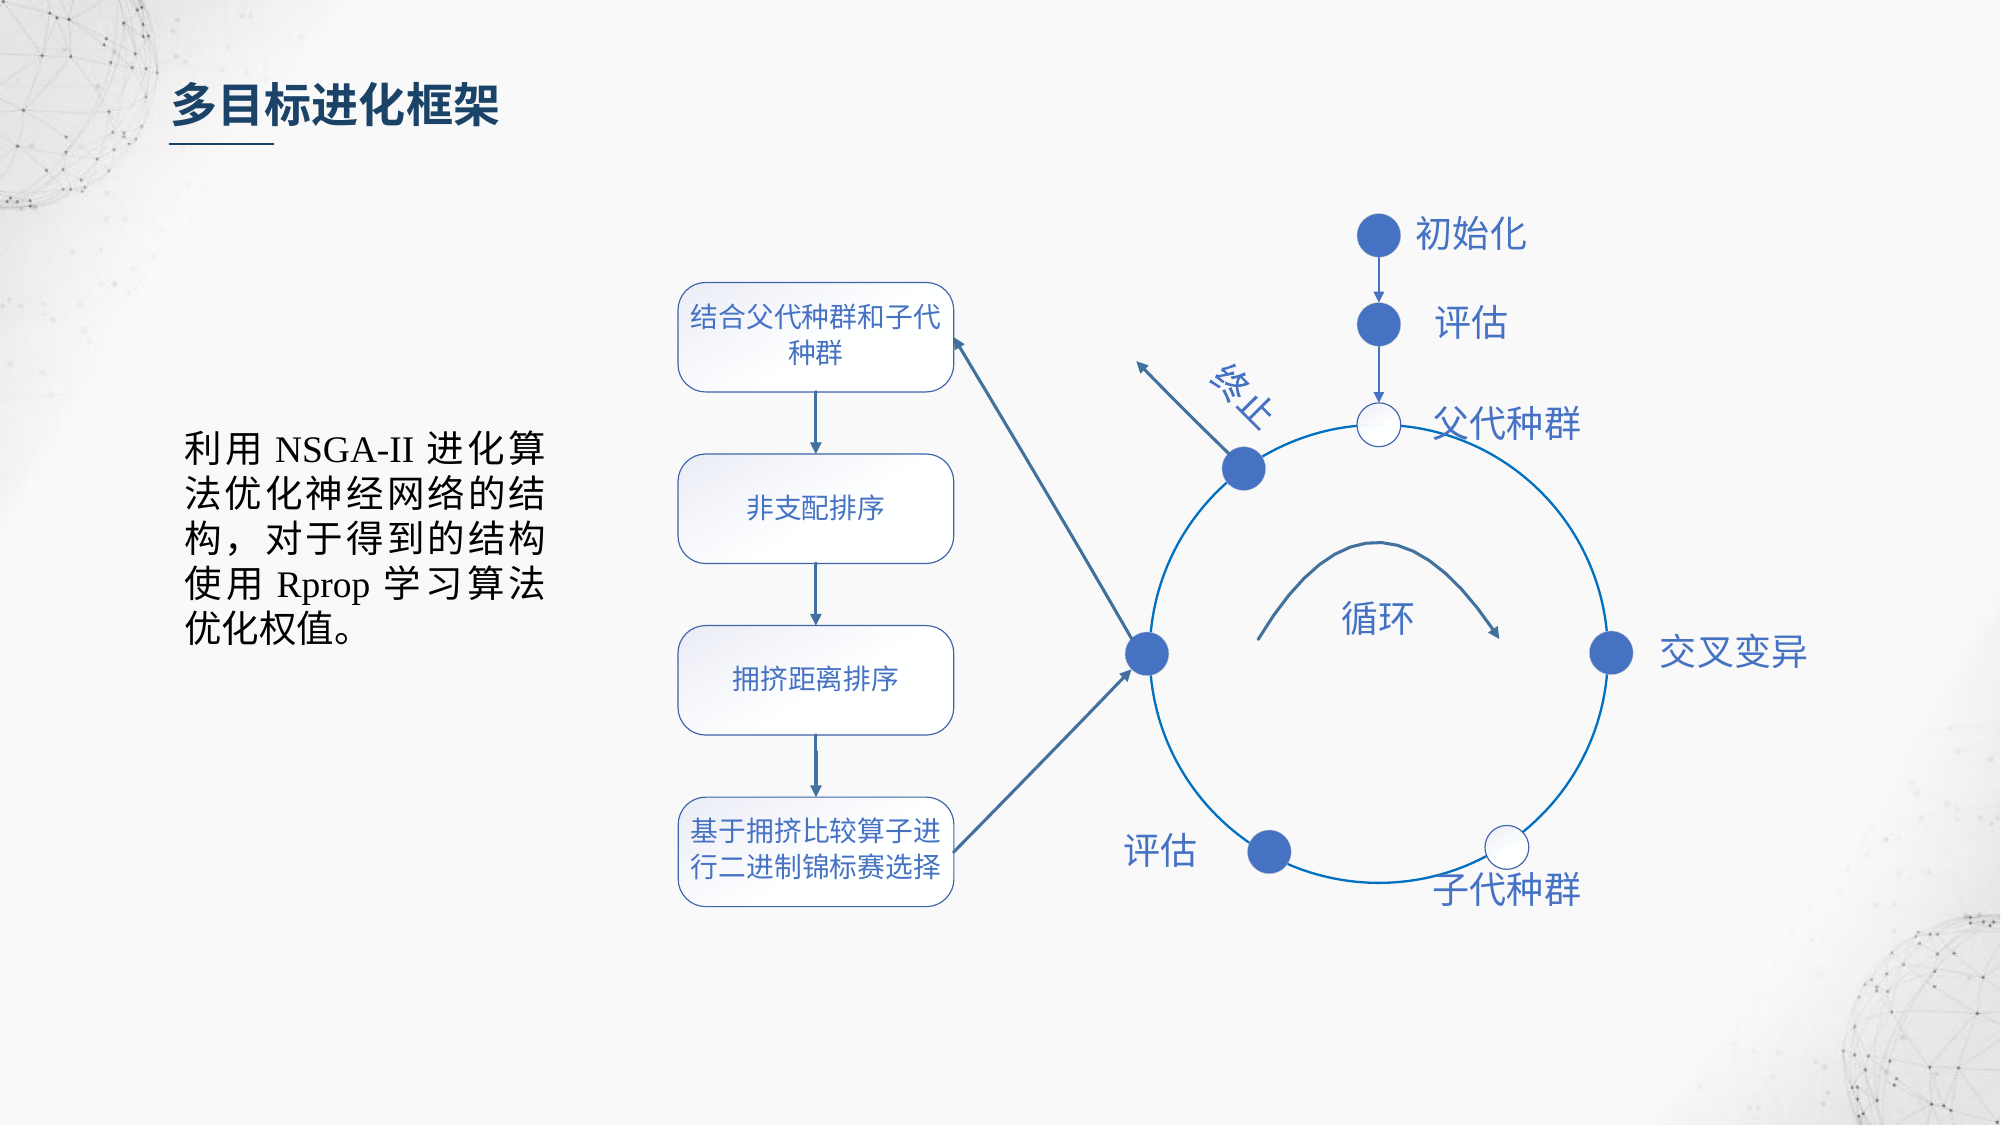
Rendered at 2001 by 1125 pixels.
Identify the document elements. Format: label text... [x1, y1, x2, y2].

picture [0, 0, 2001, 1125]
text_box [675, 208, 1831, 916]
text_box 多目标进化框架 [155, 67, 650, 140]
text_box 利用NSGA-II进化算法优化神经网络的结构，对于得到的结构使用Rprop学习算法优化权值。 [169, 417, 562, 657]
